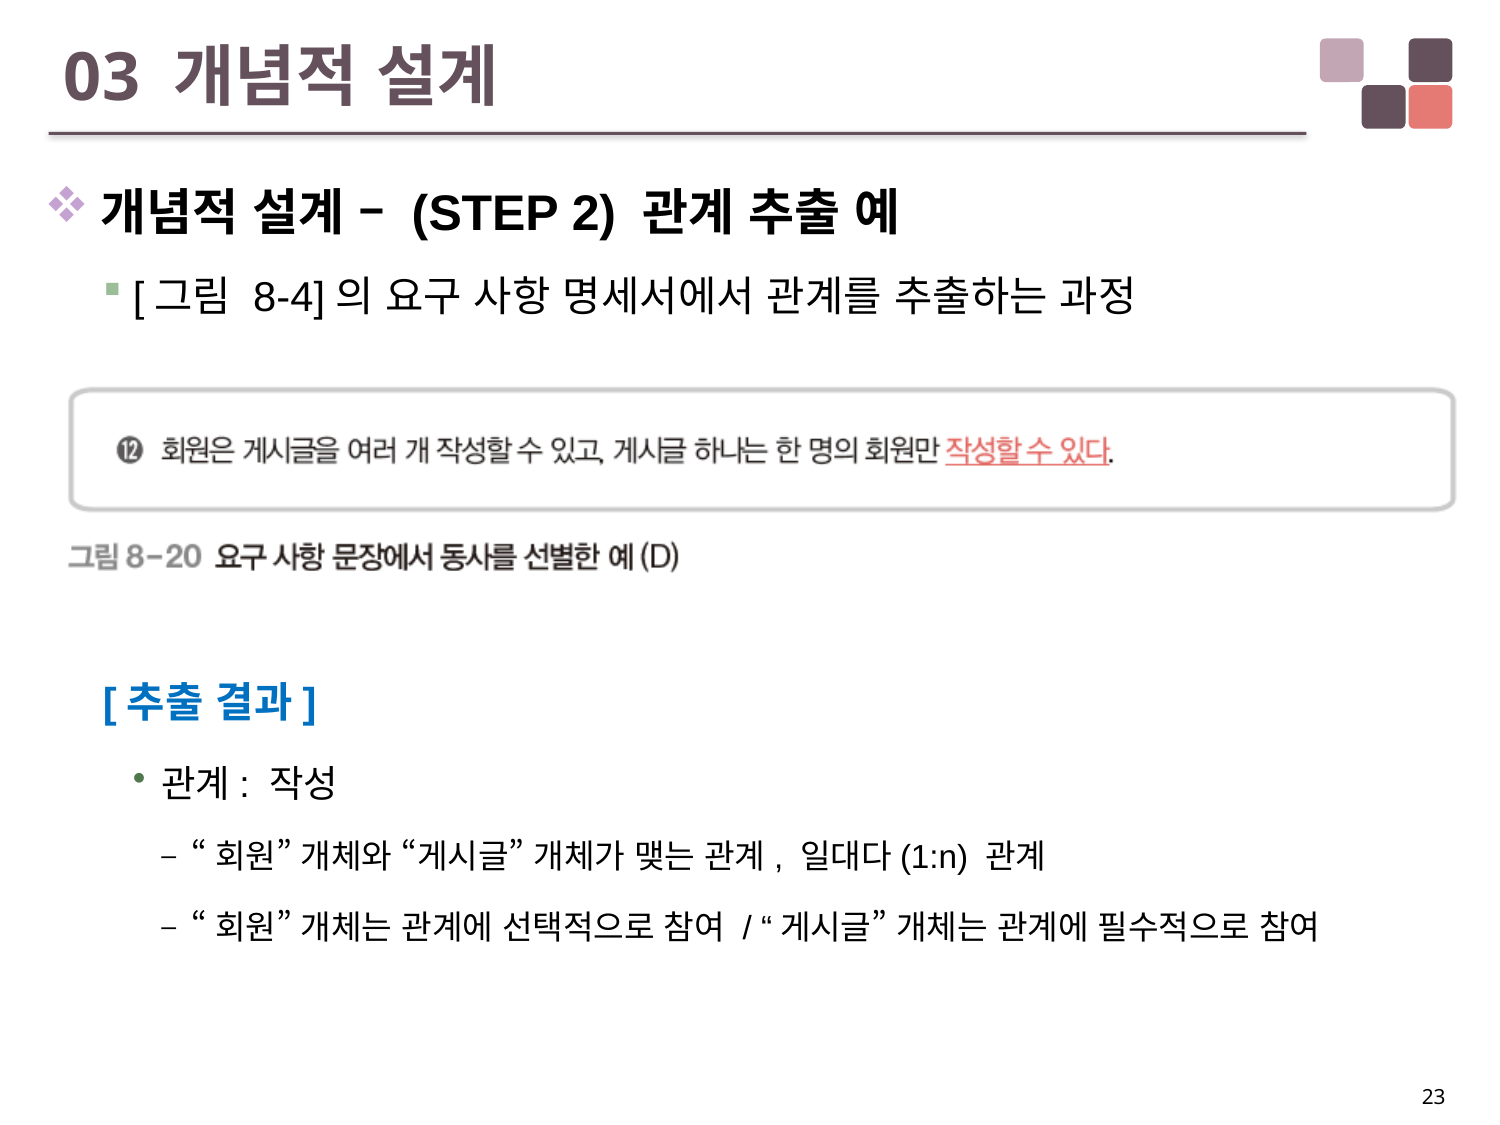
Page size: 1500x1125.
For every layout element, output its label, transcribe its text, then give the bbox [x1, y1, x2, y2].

title 03 개념적 설계 [48, 25, 1459, 123]
text_box 개념적 설계 – (STEP 2) 관계 추출 예 [그림 8-4]의 요구 사항 명세서에서 관계를 추출하는 과정 [추출 결과] 관계: 작성 “회원” 개체와 “게시글” 개체가 맺는 관계, 일대다(1:n) 관계 “회원” 개체는 관계에 선택적으로 참여 / “게시글” 개체는 관계에 필수적으로 참여 [29, 172, 1500, 1102]
picture [55, 370, 1474, 582]
